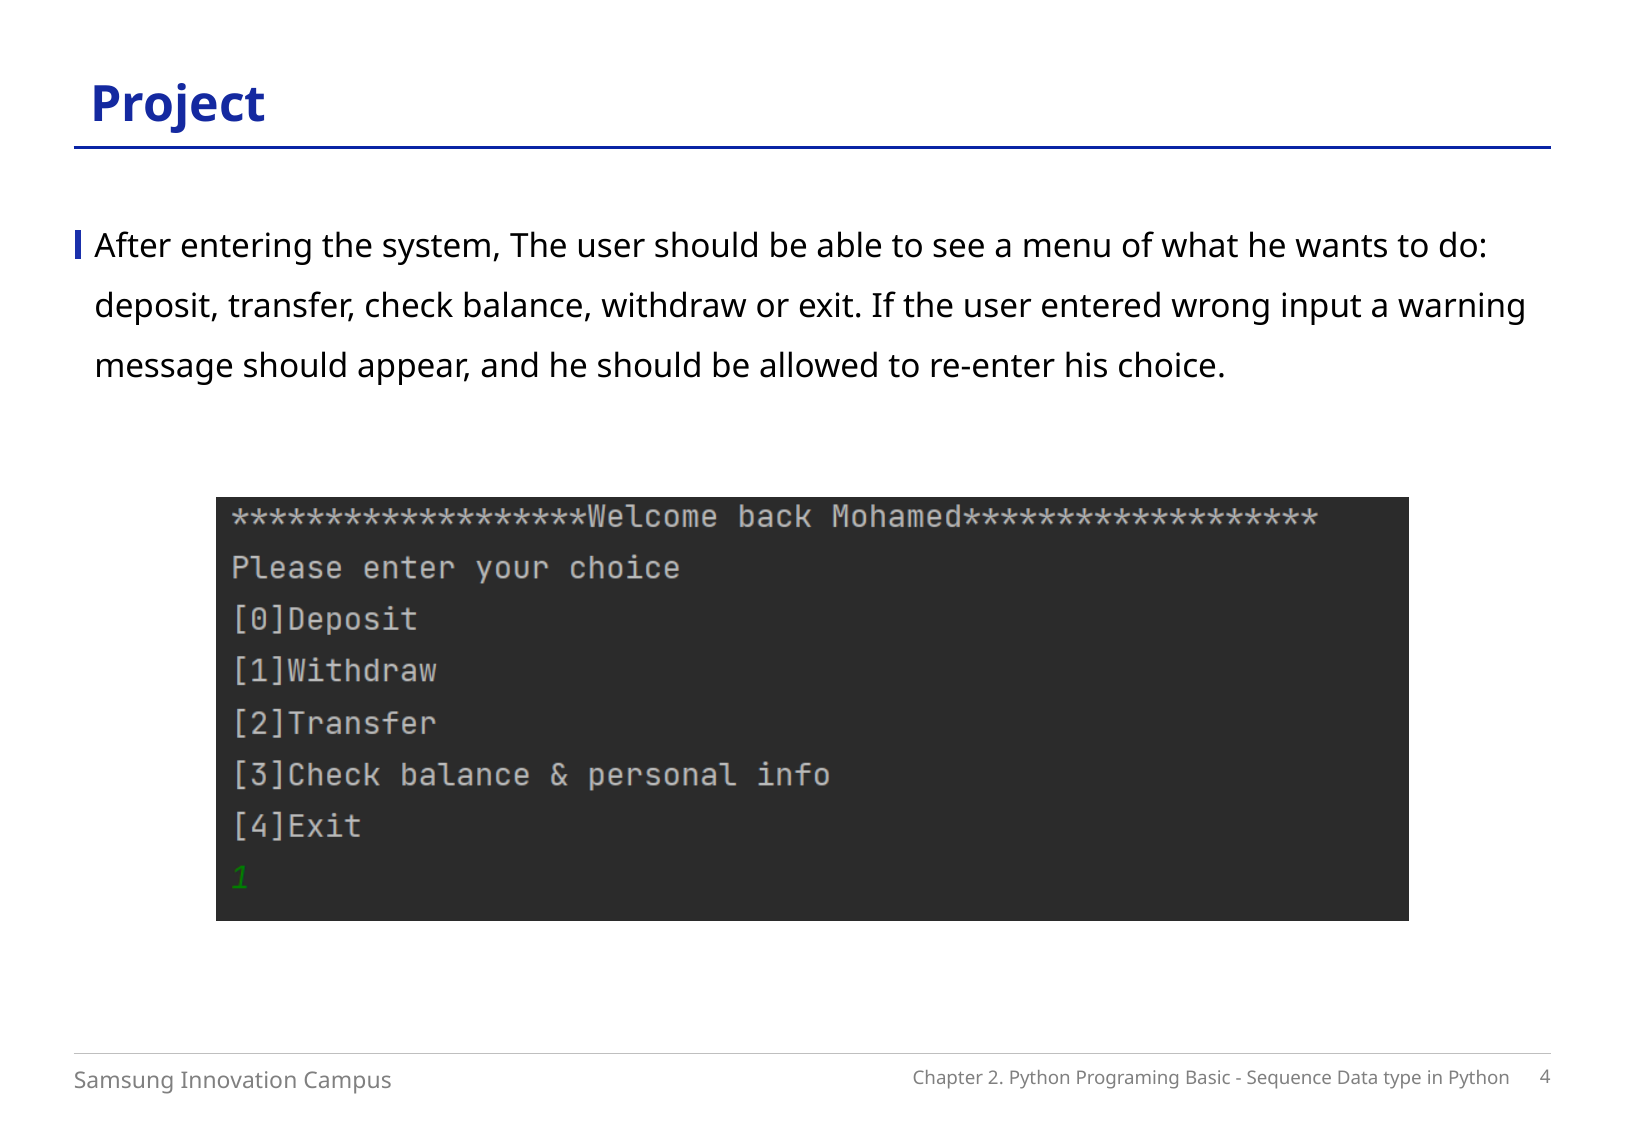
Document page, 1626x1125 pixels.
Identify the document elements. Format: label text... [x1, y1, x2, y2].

picture [216, 497, 1409, 921]
picture [75, 230, 81, 259]
text_box Project [75, 64, 1550, 140]
text_box After entering the system, The user should be able to see a menu of what he wants to do: deposit, transfer, check balance, withdraw or exit. If the user entered wrong input a warning message should appear, and he should be allowed to re-enter his choice. [74, 203, 1550, 385]
